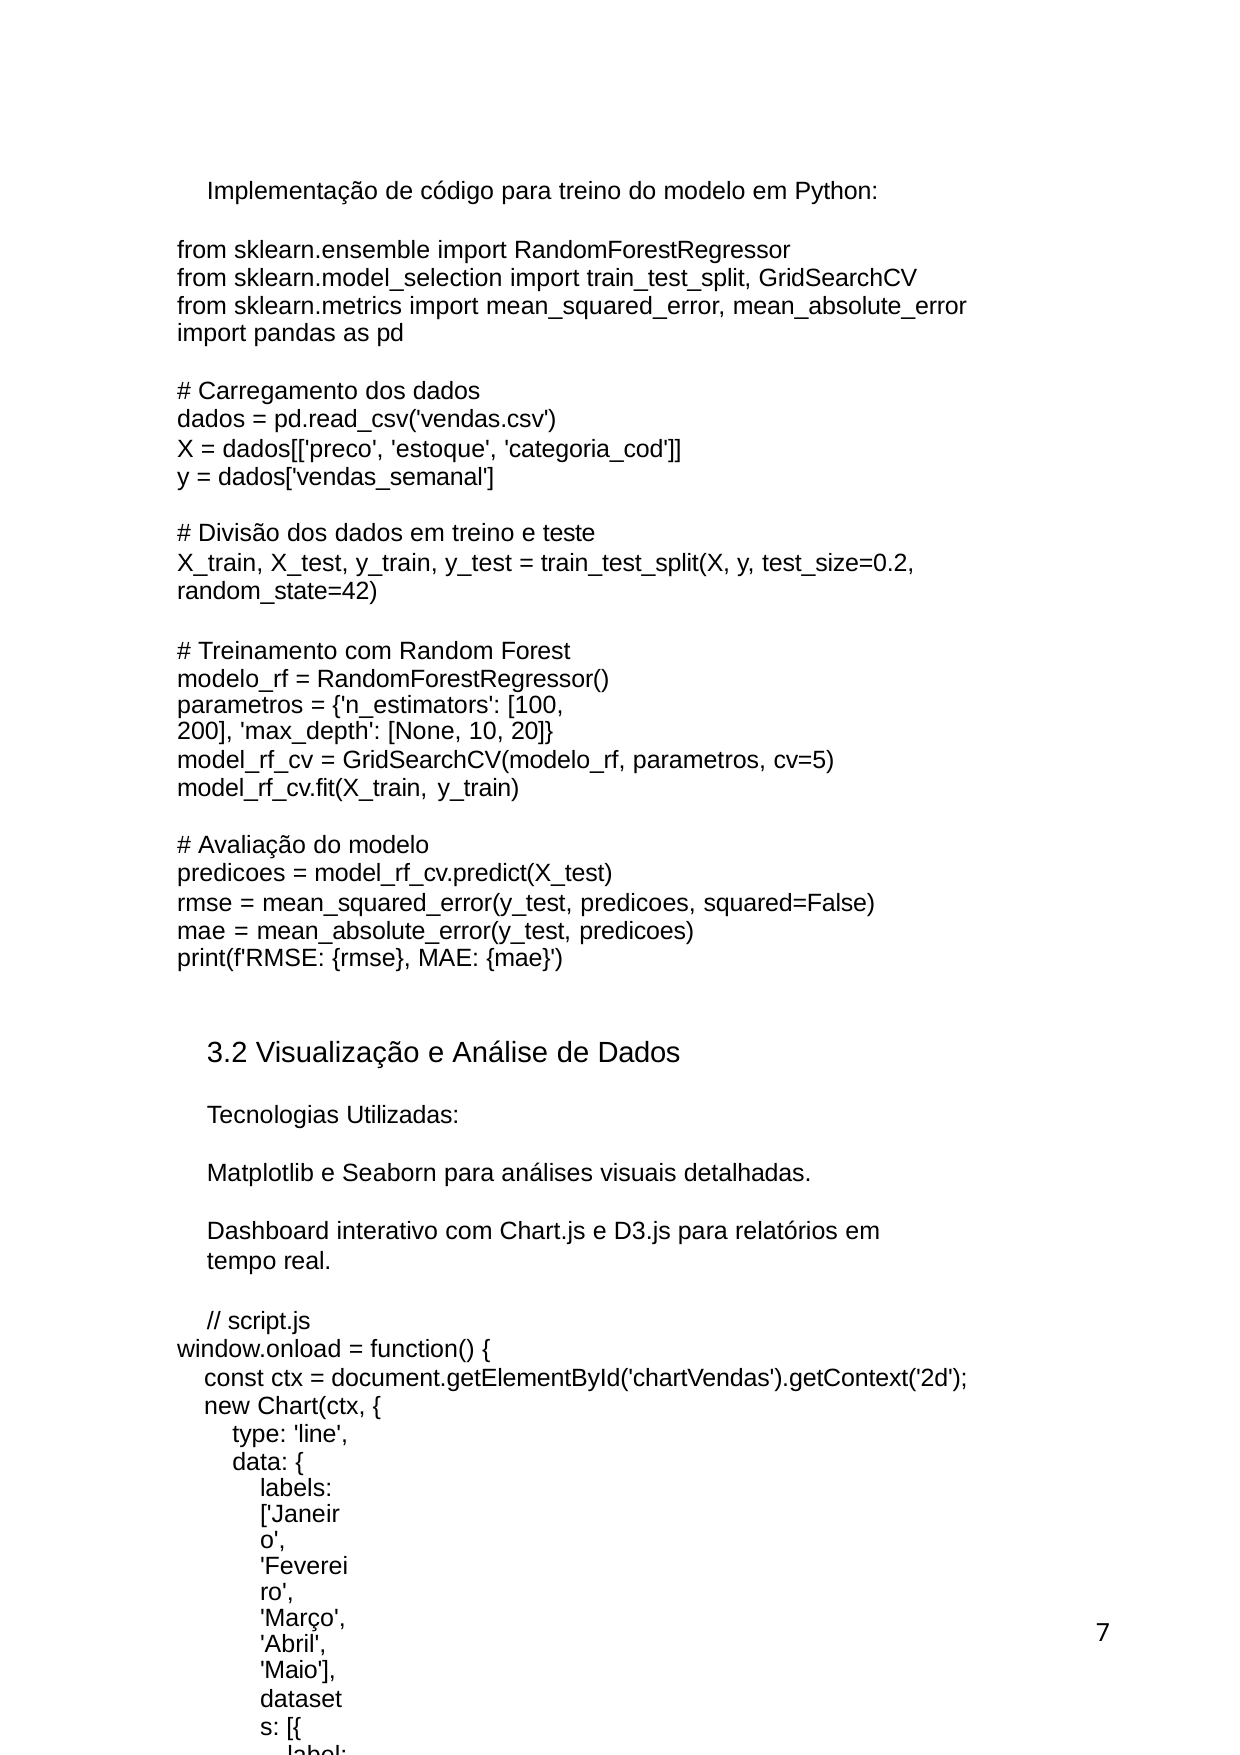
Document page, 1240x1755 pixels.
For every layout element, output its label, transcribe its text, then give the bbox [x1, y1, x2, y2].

slide_number 10 [1089, 1616, 1132, 1755]
text_box Implementação de código para treino do modelo em Python: from sklearn.ensemble import RandomForestRegressor from sklearn.model_selection import train_test_split, GridSearchCV from sklearn.metrics import mean_squared_error, mean_absolute_error import pandas as pd # Carregamento dos dados dados = pd.read_csv('vendas.csv') X = dados[['preco', 'estoque', 'categoria_cod']] y = dados['vendas_semanal'] # Divisão dos dados em treino e teste X_train, X_test, y_train, y_test = train_test_split(X, y, test_size=0.2, random_state=42) # Treinamento com Random Forest modelo_rf = RandomForestRegressor() parametros = {'n_estimators': [100, 200], 'max_depth': [None, 10, 20]} model_rf_cv = GridSearchCV(modelo_rf, parametros, cv=5) model_rf_cv.fit(X_train, y_train) # Avaliação do modelo predicoes = model_rf_cv.predict(X_test) rmse = mean_squared_error(y_test, predicoes, squared=False) mae = mean_absolute_error(y_test, predicoes) print(f'RMSE: {rmse}, MAE: {mae}') 3.2 Visualização e Análise de Dados Tecnologias Utilizadas: Matplotlib e Seaborn para análises visuais detalhadas. Dashboard interativo com Chart.js e D3.js para relatórios em tempo real. // script.js window.onload = function() { const ctx = document.getElementById('chartVendas').getContext('2d'); new Chart(ctx, { type: 'line', data: { labels: ['Janeiro', 'Fevereiro', 'Março', 'Abril', 'Maio'], datasets: [{ label: 'Vendas Mensais', data: [150, 200, 180, 220, 300], borderColor: 'rgba(75, 192, 192, 1)', borderWidth: 2 [175, 172, 1013, 1755]
